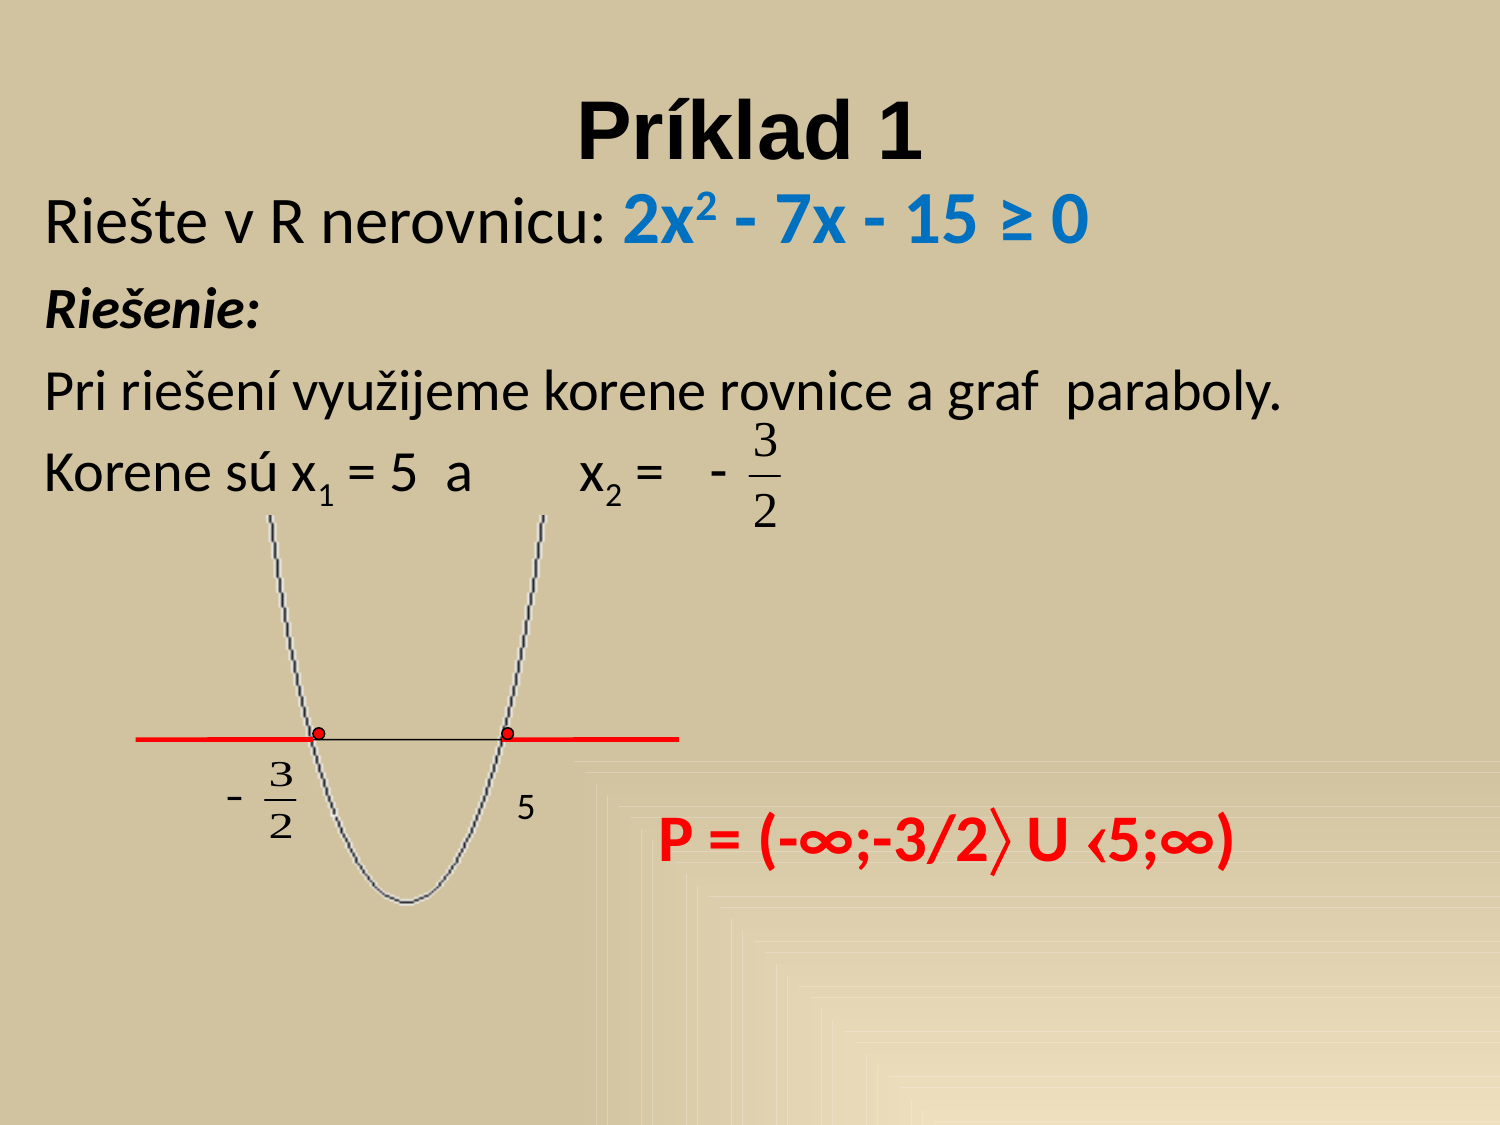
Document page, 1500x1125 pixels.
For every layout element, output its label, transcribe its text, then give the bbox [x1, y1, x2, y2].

text_box P = (-∞;-3/2 U 5;∞) [643, 786, 1412, 882]
title Príklad 1 [75, 45, 1425, 160]
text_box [218, 751, 308, 847]
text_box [702, 408, 792, 539]
list Riešte v R nerovnicu: 2x2 - 7x - 15 ≥ 0 Riešenie: Pri riešení využijeme korene rovnice a graf paraboly. Korene sú x1 = 5 a x2 = [29, 160, 1500, 1094]
picture [218, 515, 560, 942]
